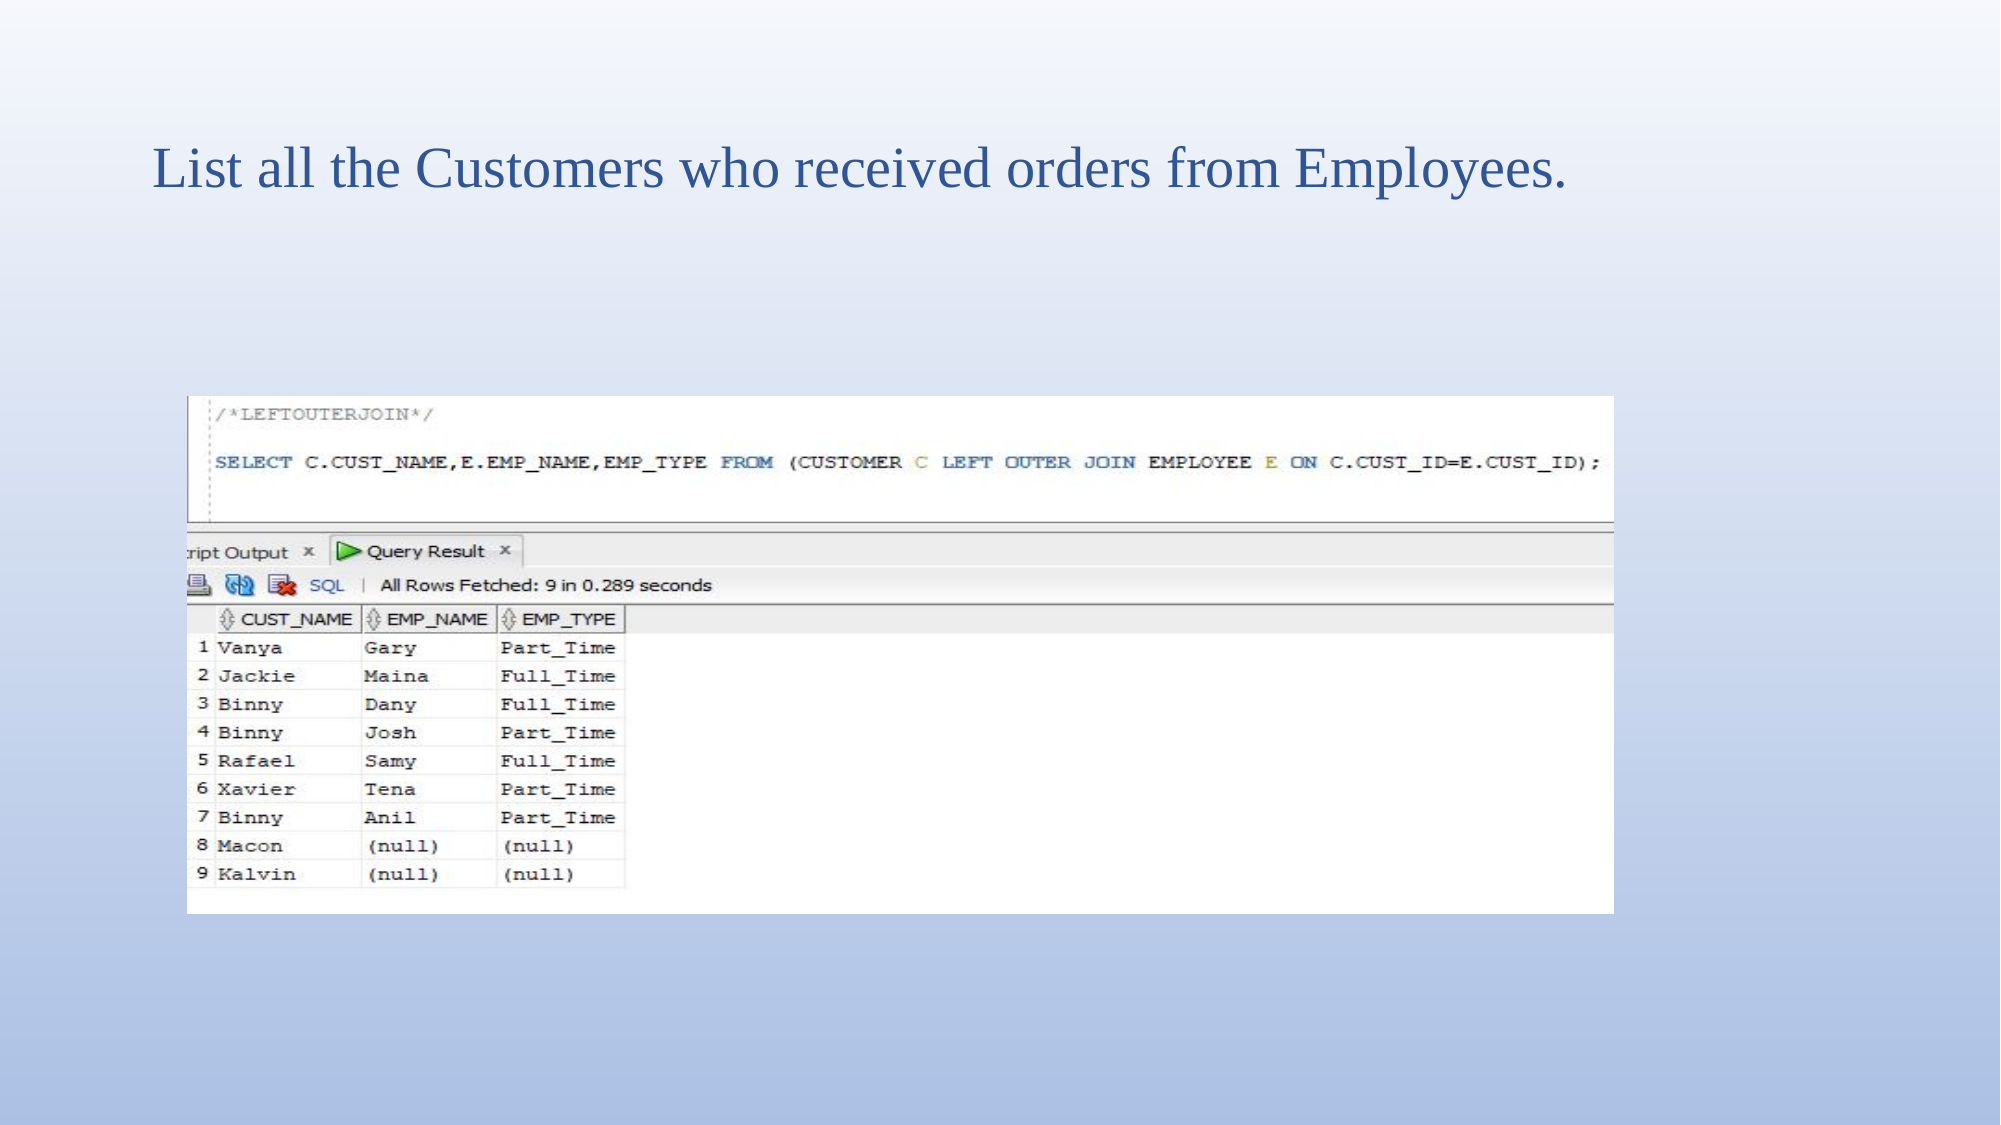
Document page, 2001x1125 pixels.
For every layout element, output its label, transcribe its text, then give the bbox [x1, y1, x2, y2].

picture [187, 396, 1614, 914]
title List all the Customers who received orders from Employees. [137, 59, 1863, 278]
